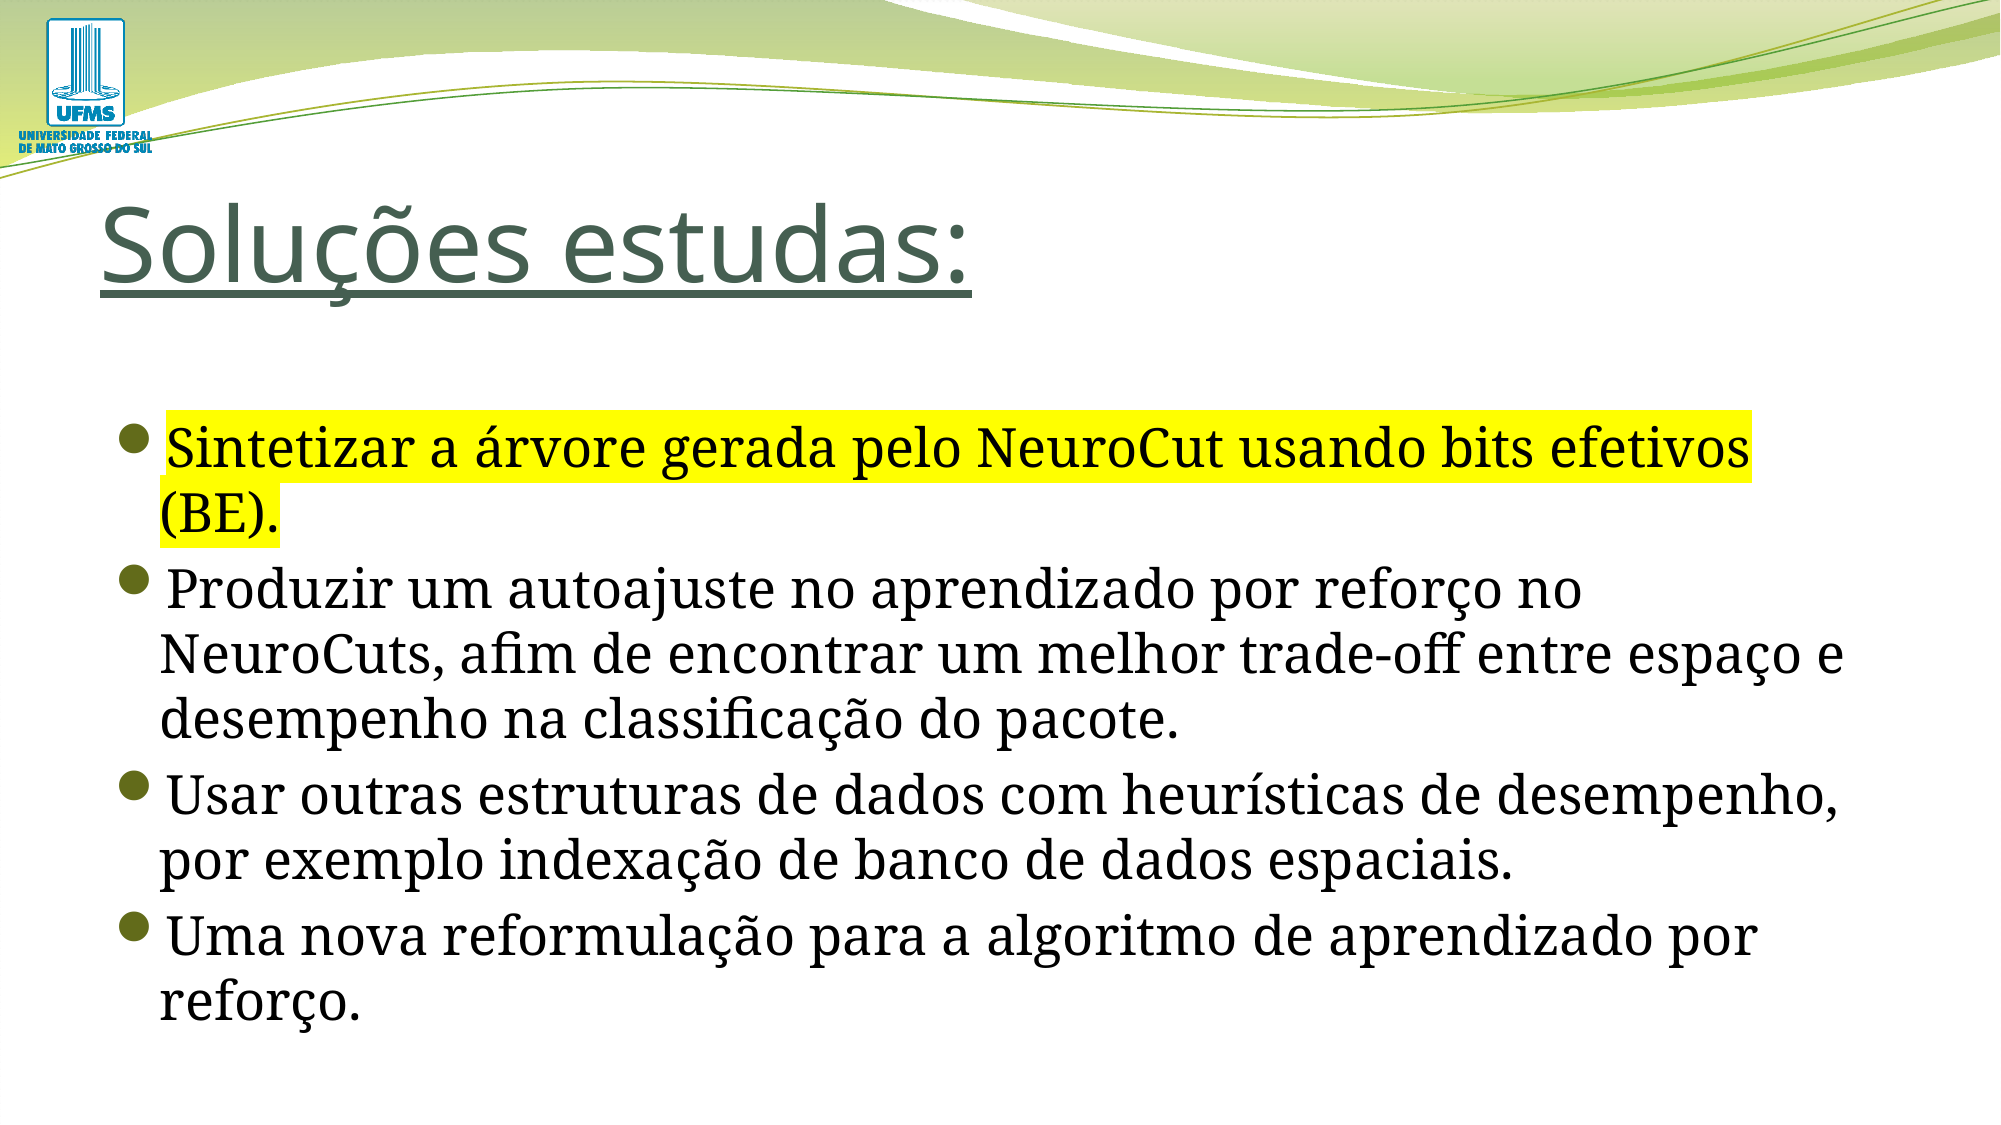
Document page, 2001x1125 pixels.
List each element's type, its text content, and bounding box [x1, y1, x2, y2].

list Sintetizar a árvore gerada pelo NeuroCut usando bits efetivos (BE). Produzir um autoajuste no aprendizado por reforço no NeuroCuts, afim de encontrar um melhor trade-off entre espaço e desempenho na classificação do pacote. Usar outras estruturas de dados com heurísticas de desempenho, por exemplo indexação de banco de dados espaciais. Uma nova reformulação para a algoritmo de aprendizado por reforço. [99, 329, 1900, 1050]
picture [50, 21, 122, 124]
title Soluções estudas: [99, 115, 1900, 303]
picture [19, 18, 152, 153]
